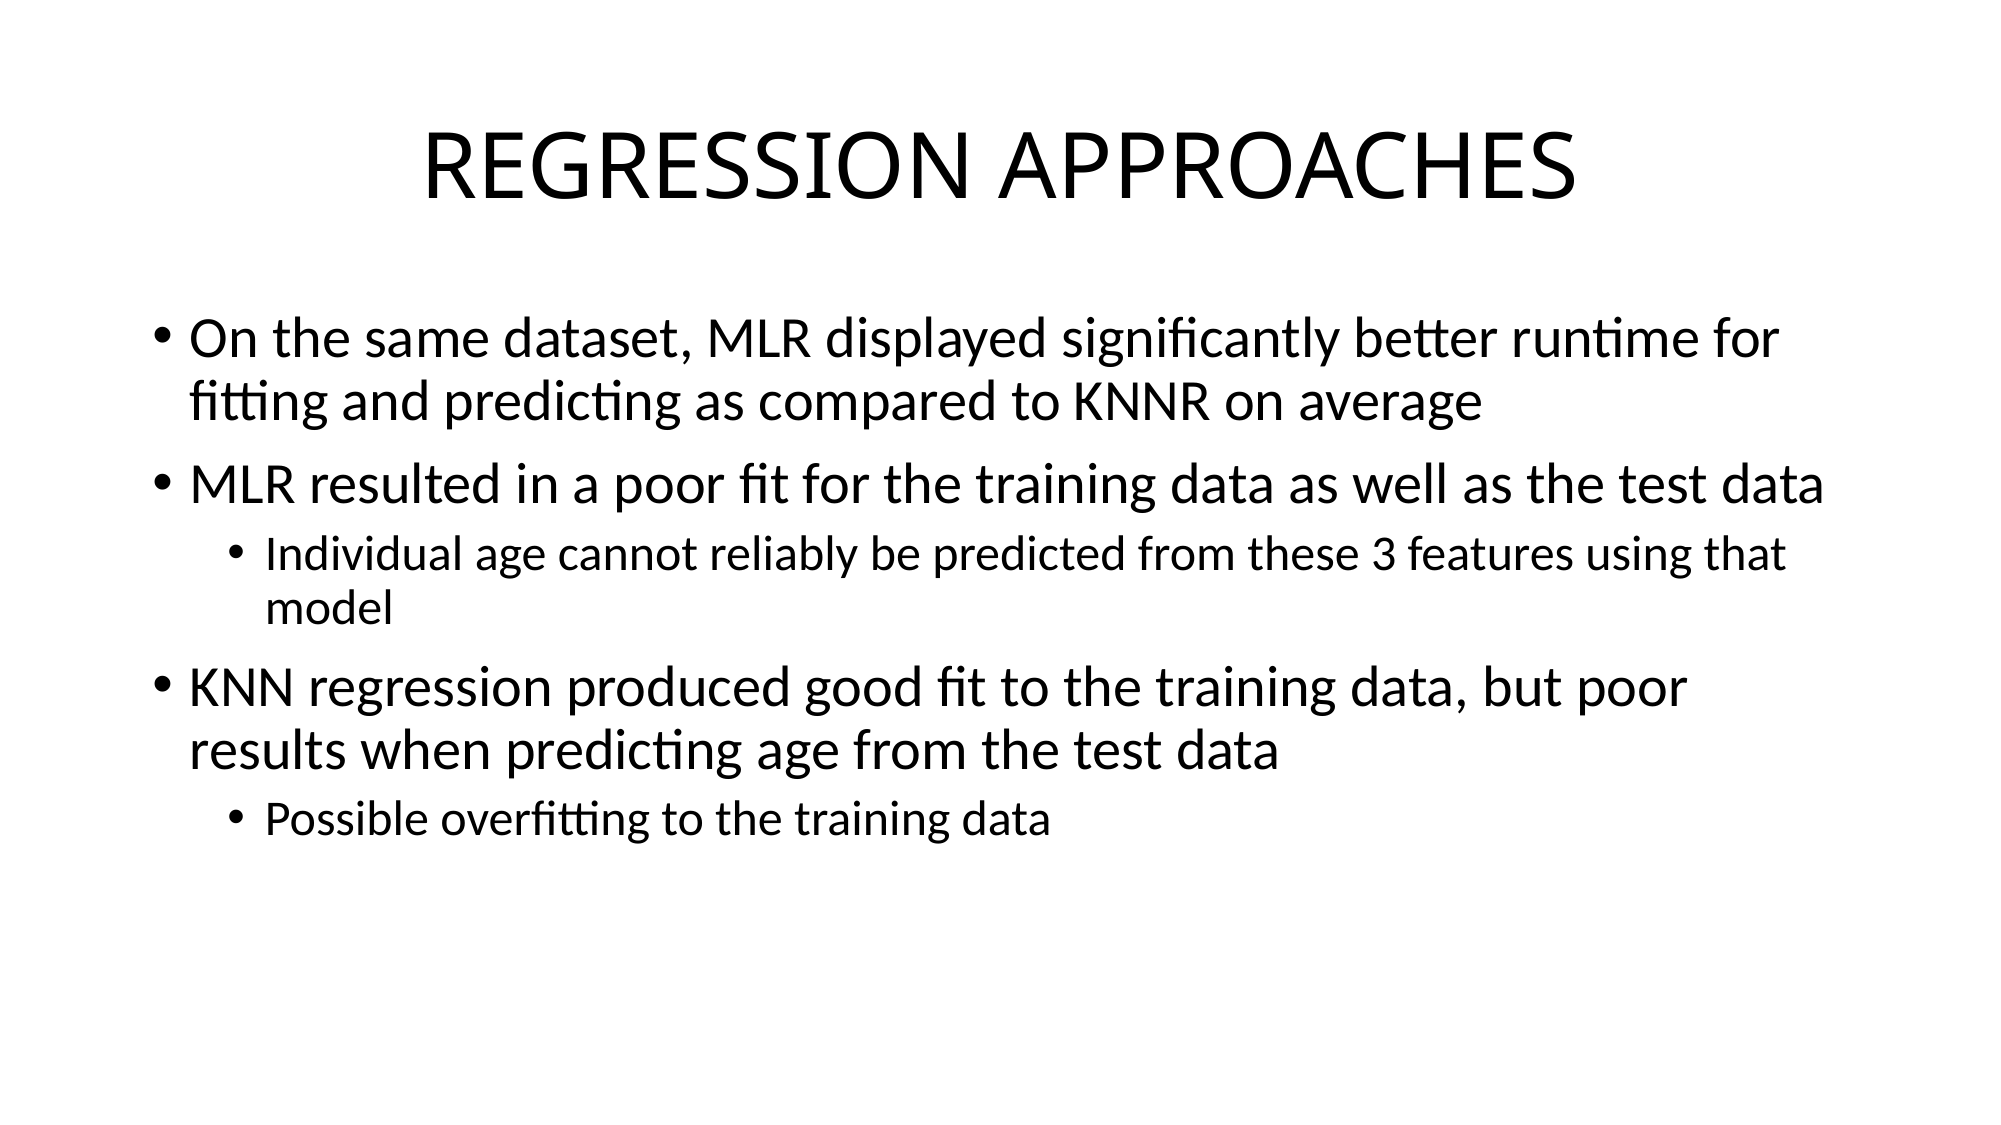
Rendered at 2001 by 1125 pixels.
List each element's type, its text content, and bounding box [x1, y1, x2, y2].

list On the same dataset, MLR displayed significantly better runtime for fitting and predicting as compared to KNNR on average MLR resulted in a poor fit for the training data as well as the test data Individual age cannot reliably be predicted from these 3 features using that model KNN regression produced good fit to the training data, but poor results when predicting age from the test data Possible overfitting to the training data [137, 299, 1863, 1014]
title REGRESSION APPROACHES [137, 59, 1863, 278]
